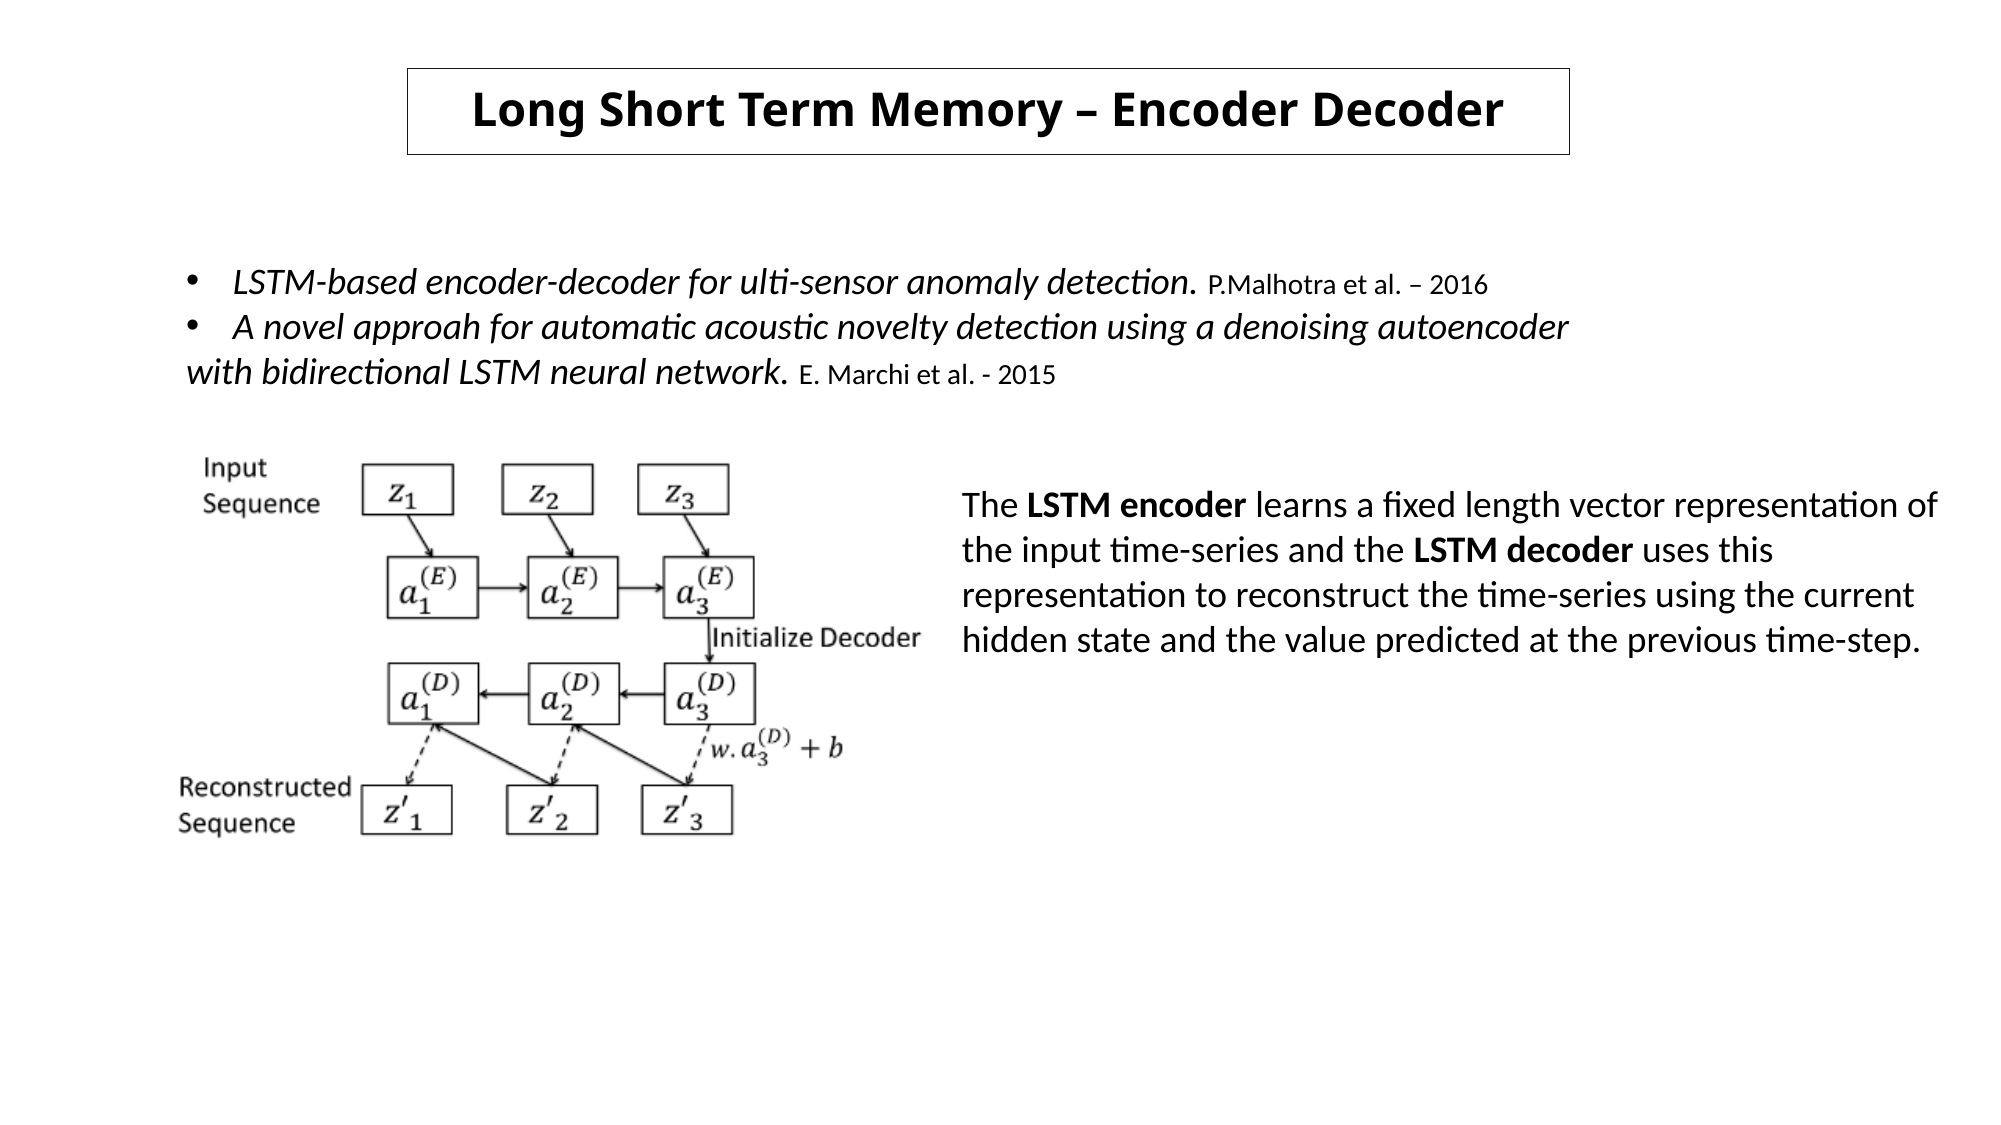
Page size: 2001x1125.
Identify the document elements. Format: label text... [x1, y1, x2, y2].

text_box The LSTM encoder learns a fixed length vector representation of the input time-series and the LSTM decoder uses this representation to reconstruct the time-series using the current hidden state and the value predicted at the previous time-step. [977, 472, 1981, 668]
text_box LSTM-based encoder-decoder for ulti-sensor anomaly detection. P.Malhotra et al. – 2016 A novel approah for automatic acoustic novelty detection using a denoising autoencoder with bidirectional LSTM neural network. E. Marchi et al. - 2015 [171, 249, 1594, 400]
picture [162, 420, 977, 871]
title Long Short Term Memory – Encoder Decoder [407, 68, 1570, 155]
